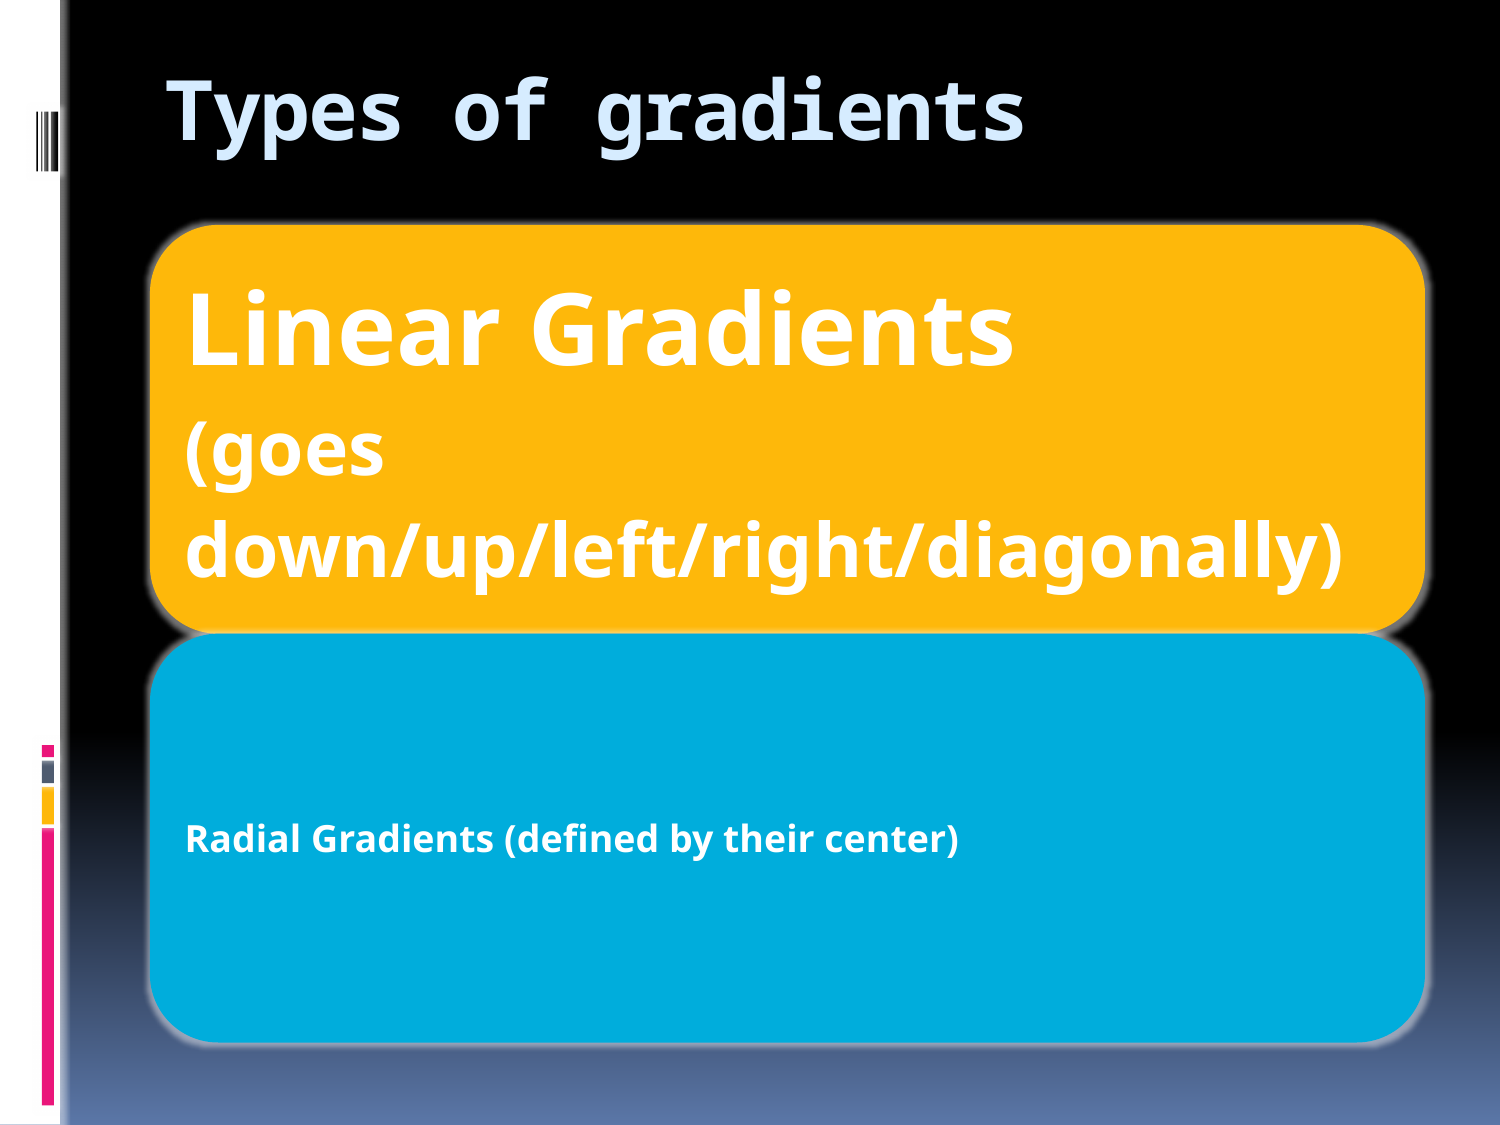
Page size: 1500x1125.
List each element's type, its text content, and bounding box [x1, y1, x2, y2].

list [149, 224, 1426, 1043]
title Types of gradients [150, 50, 1425, 200]
